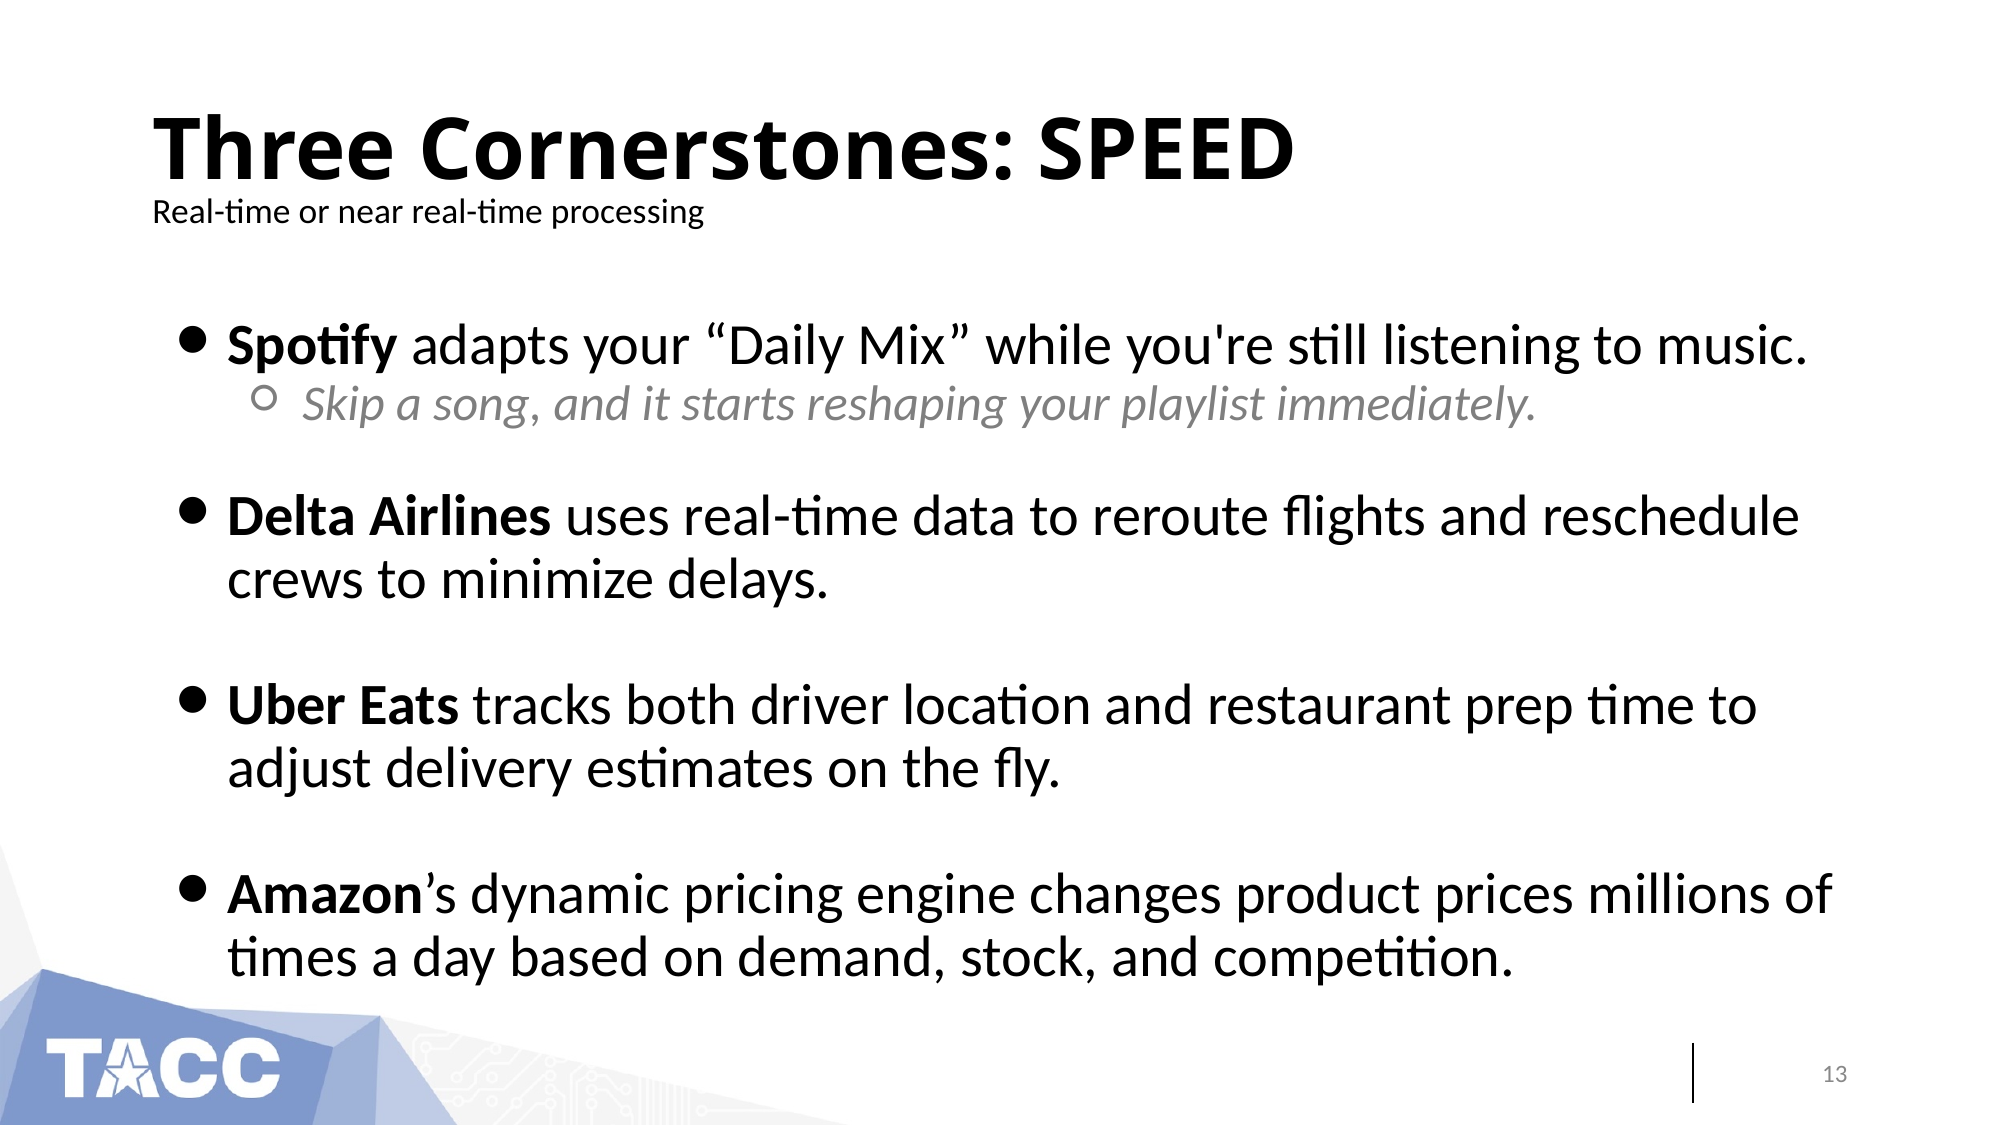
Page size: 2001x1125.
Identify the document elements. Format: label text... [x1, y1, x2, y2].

list Spotify adapts your “Daily Mix” while you're still listening to music. Skip a song, and it starts reshaping your playlist immediately. Delta Airlines uses real-time data to reroute flights and reschedule crews to minimize delays. Uber Eats tracks both driver location and restaurant prep time to adjust delivery estimates on the fly. Amazon’s dynamic pricing engine changes product prices millions of times a day based on demand, stock, and competition. [137, 299, 1863, 1014]
slide_number ‹#› [1733, 1042, 1863, 1103]
title Three Cornerstones: SPEED [137, 84, 1863, 178]
title Real-time or near real-time processing [137, 178, 1863, 247]
picture [0, 0, 2001, 1125]
